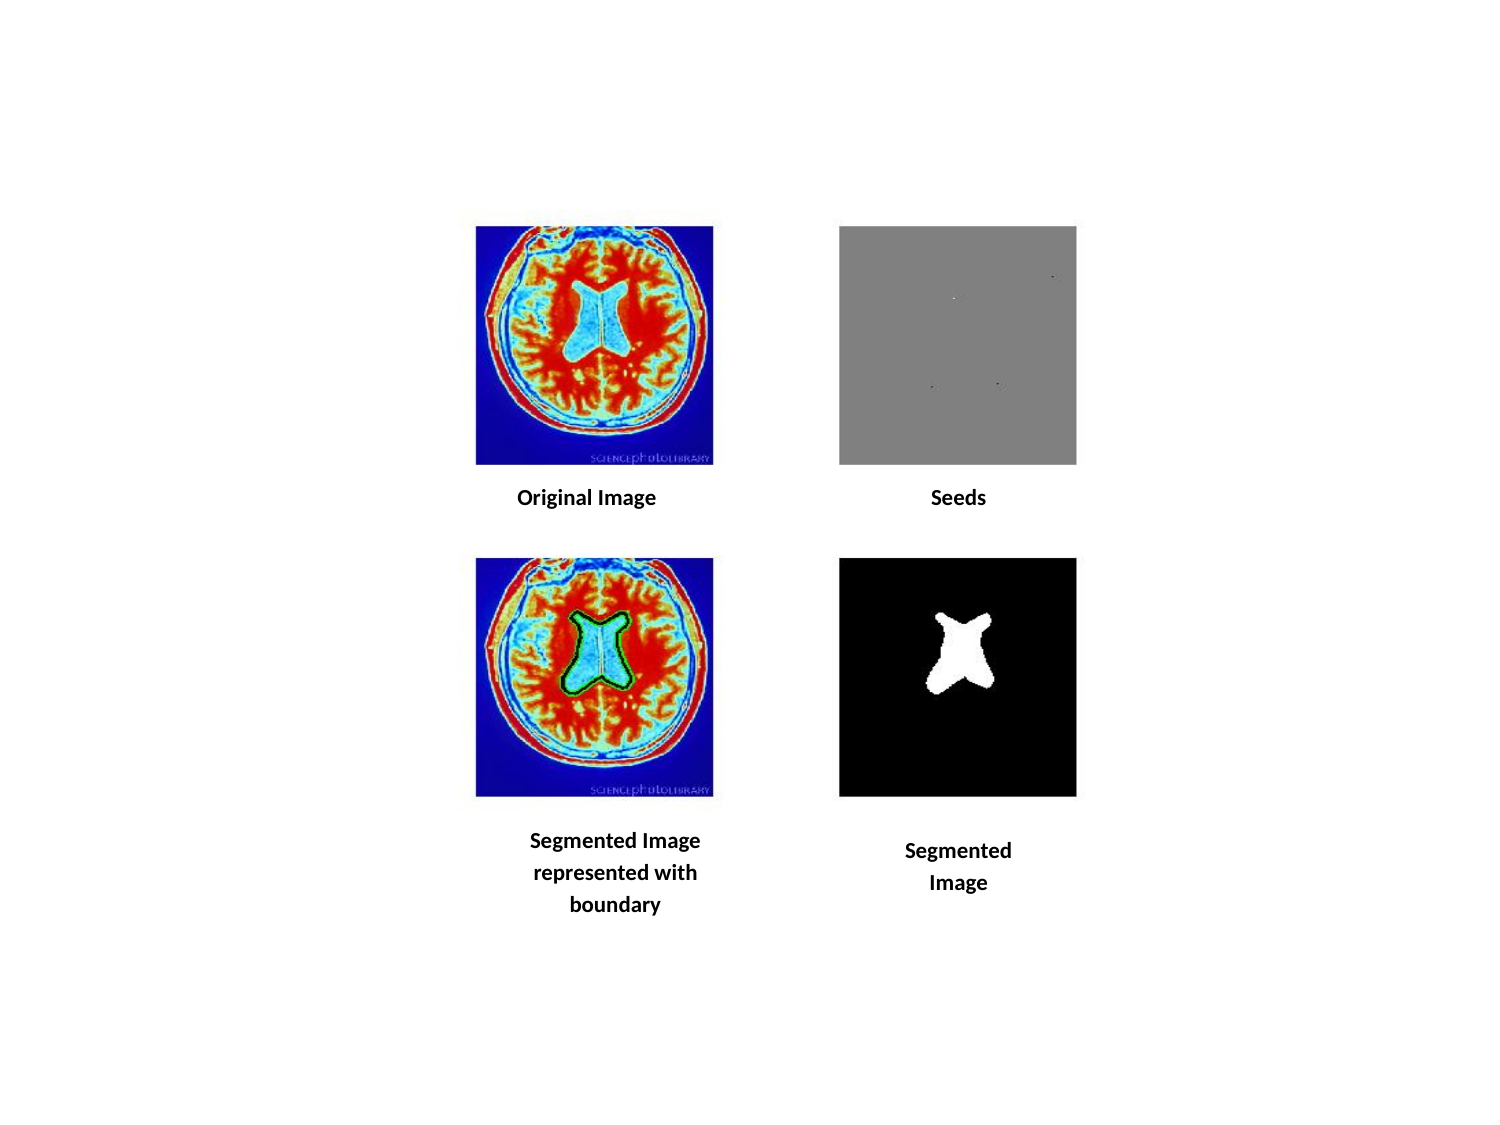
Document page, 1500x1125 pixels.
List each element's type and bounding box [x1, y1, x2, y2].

text_box [350, 174, 1174, 950]
